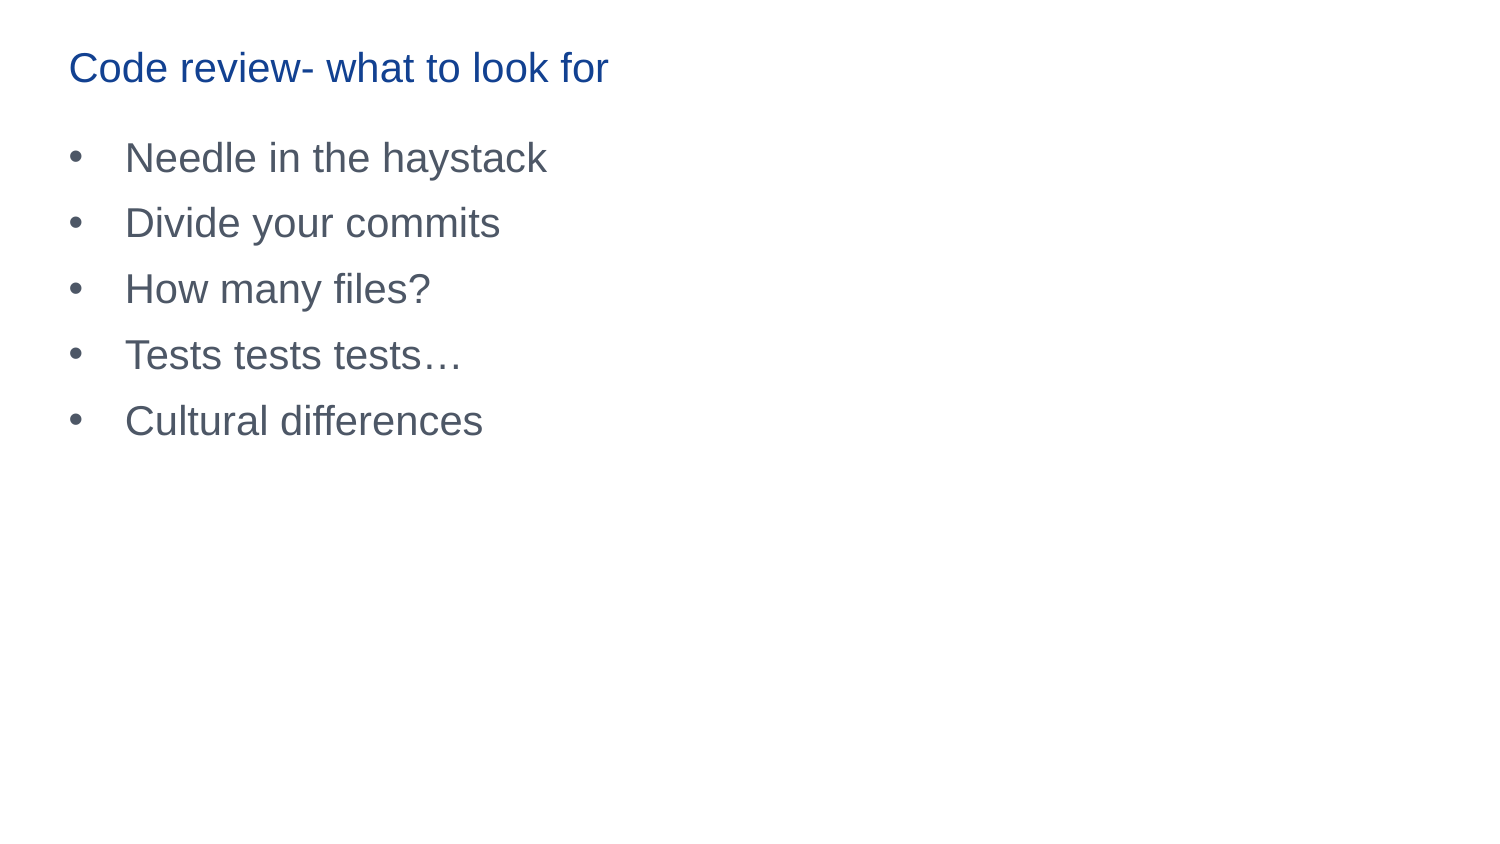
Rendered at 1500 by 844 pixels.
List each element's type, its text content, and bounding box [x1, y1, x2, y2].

list Code review- what to look for [68, 46, 1432, 97]
list Needle in the haystack Divide your commits How many files? Tests tests tests… Cultural differences [68, 136, 1432, 187]
